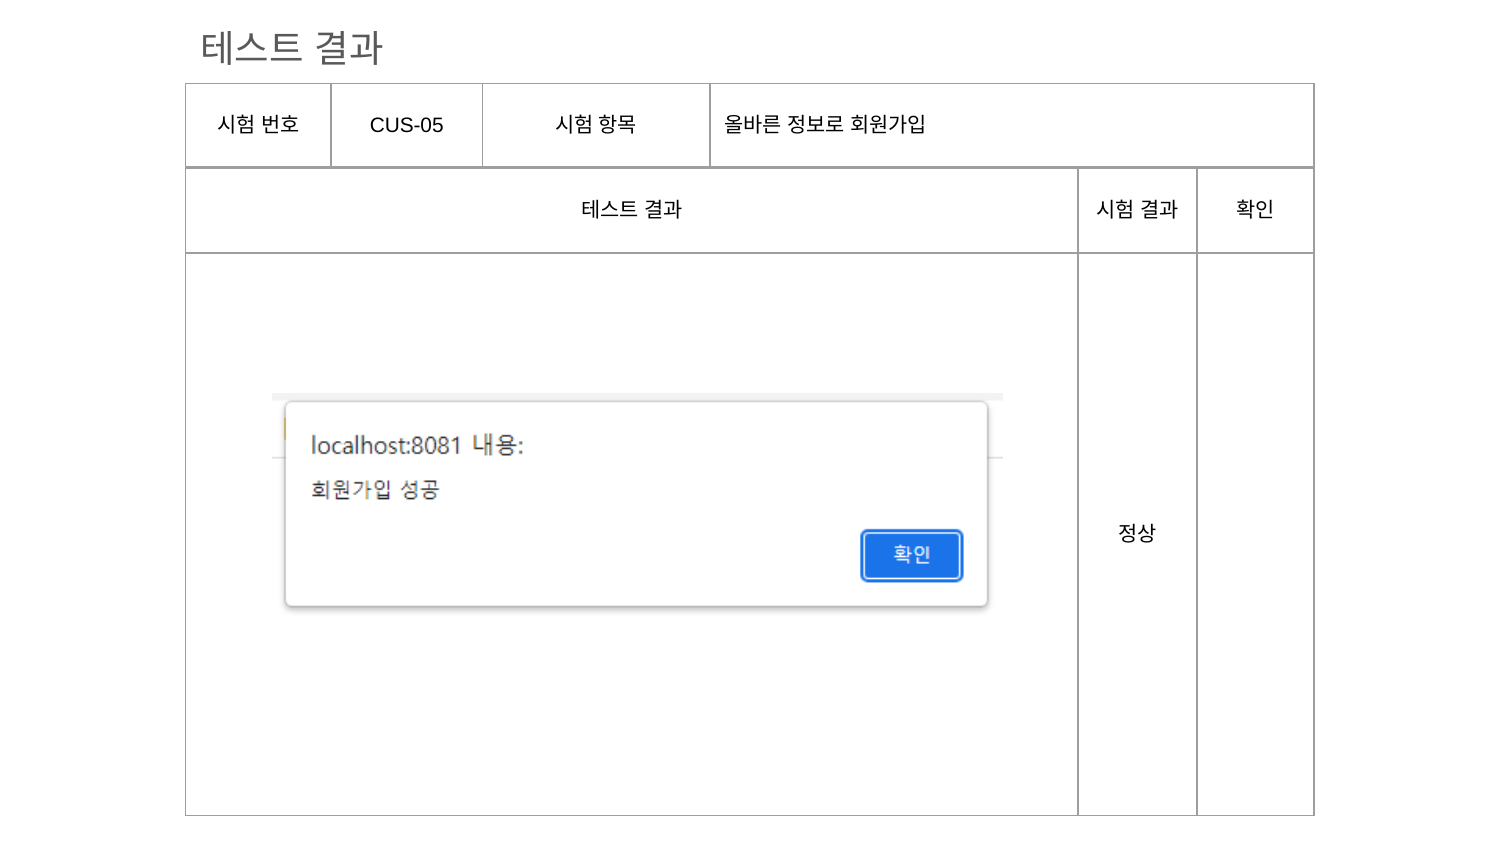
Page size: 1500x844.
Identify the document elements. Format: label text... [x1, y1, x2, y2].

picture [272, 393, 1003, 626]
table_cell 정상 [1079, 254, 1196, 815]
table_header 시험 항목 [483, 84, 709, 166]
table_header 확인 [1198, 169, 1313, 252]
table_header 올바른 정보로 회원가입 [711, 84, 1313, 166]
table_cell [186, 254, 1077, 815]
table_header 시험 번호 [186, 84, 330, 166]
table_cell [1198, 254, 1313, 815]
table_header 시험 결과 [1079, 169, 1196, 252]
table_header 테스트 결과 [186, 169, 1077, 252]
subtitle 테스트 결과 [185, 3, 435, 69]
table_header CUS-05 [332, 84, 482, 166]
